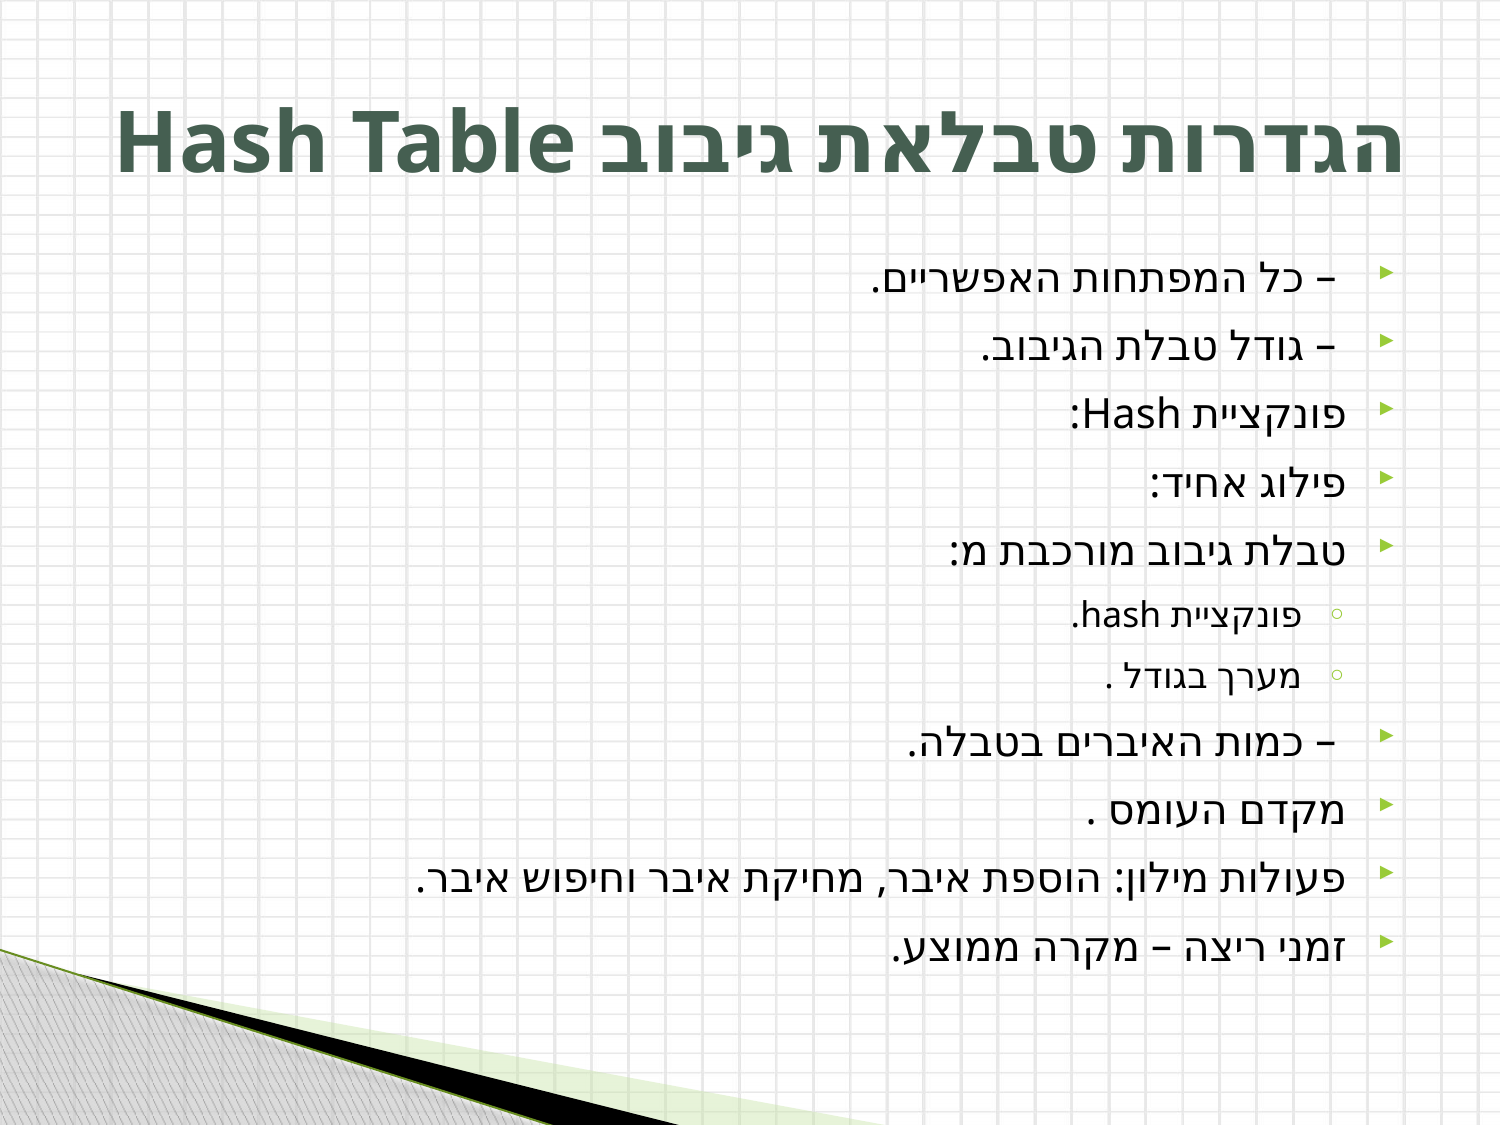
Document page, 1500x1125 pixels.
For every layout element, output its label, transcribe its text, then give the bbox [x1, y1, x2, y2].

title הגדרות טבלאת גיבוב Hash Table [75, 45, 1425, 233]
